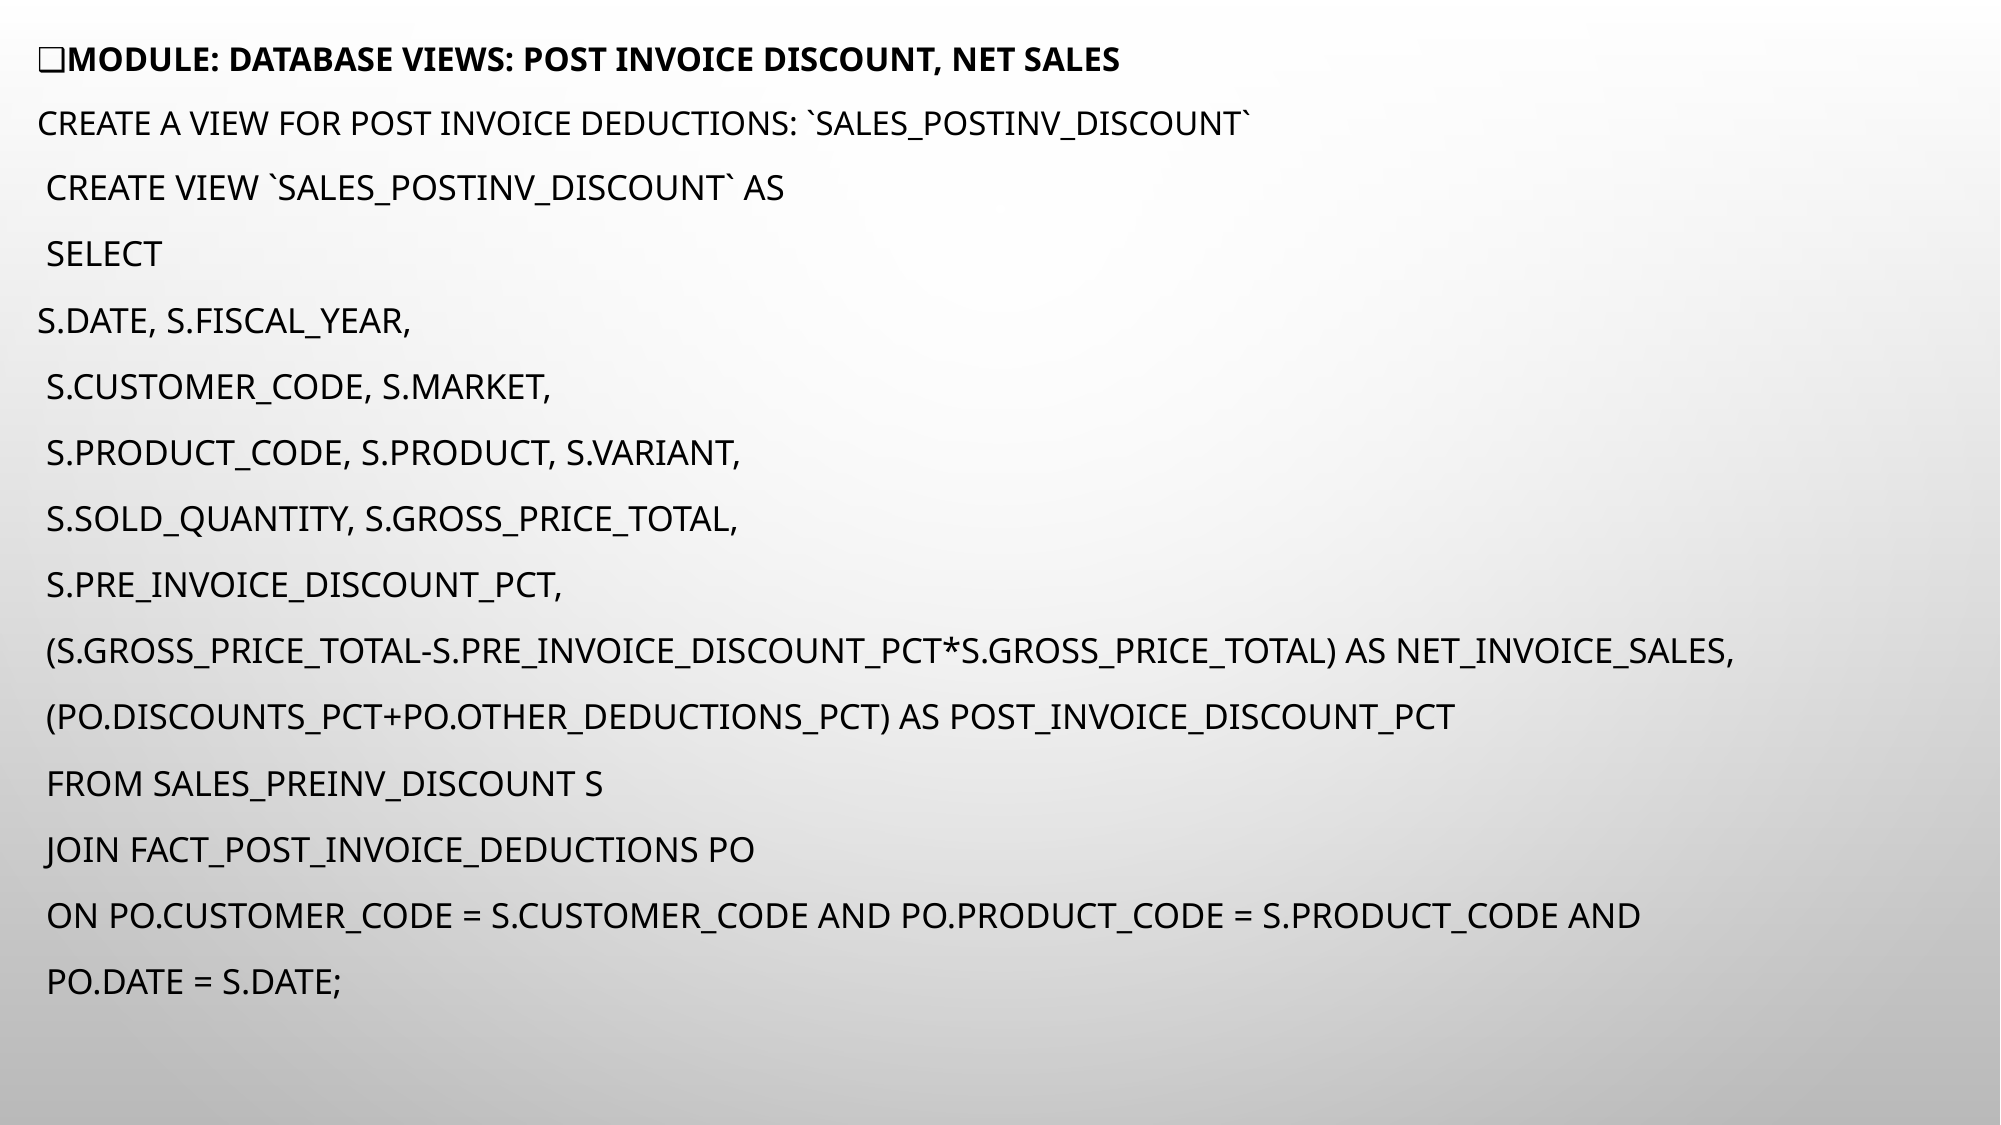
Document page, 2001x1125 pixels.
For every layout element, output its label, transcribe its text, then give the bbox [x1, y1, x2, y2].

picture [0, 0, 2000, 1125]
list ❑Module: Database Views: Post Invoice Discount, Net Sales Create a view for post invoice deductions: `sales_postinv_discount` CREATE VIEW `sales_postinv_discount` AS SELECT s.date, s.fiscal_year, s.customer_code, s.market, s.product_code, s.product, s.variant, s.sold_quantity, s.gross_price_total, s.pre_invoice_discount_pct, (s.gross_price_total-s.pre_invoice_discount_pct*s.gross_price_total) as net_invoice_sales, (po.discounts_pct+po.other_deductions_pct) as post_invoice_discount_pct FROM sales_preinv_discount s JOIN fact_post_invoice_deductions po ON po.customer_code = s.customer_code AND po.product_code = s.product_code AND po.date = s.date; [22, 22, 1988, 1011]
